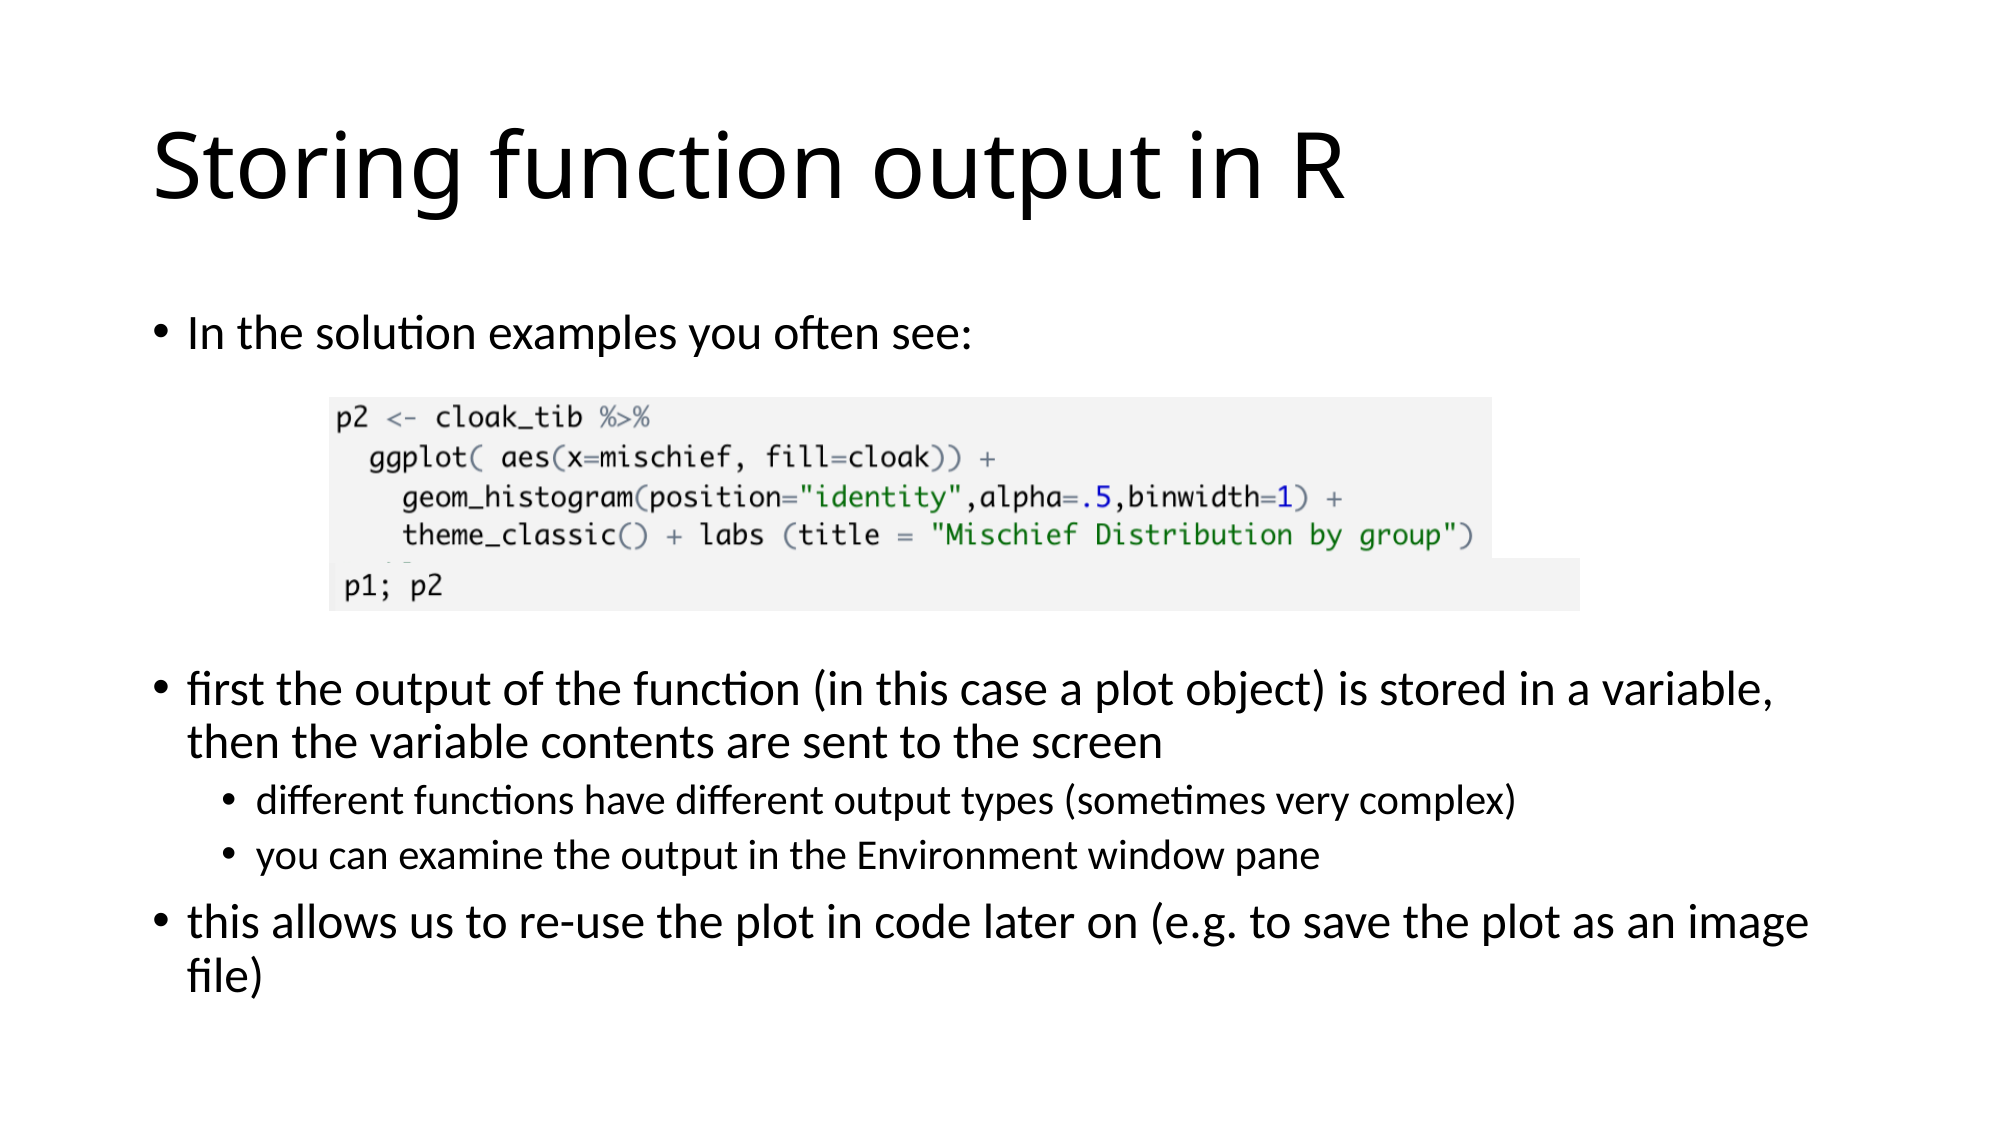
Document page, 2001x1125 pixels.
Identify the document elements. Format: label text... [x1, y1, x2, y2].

list In the solution examples you often see: first the output of the function (in this case a plot object) is stored in a variable, then the variable contents are sent to the screen different functions have different output types (sometimes very complex) you can examine the output in the Environment window pane this allows us to re-use the plot in code later on (e.g. to save the plot as an image file) [137, 299, 1863, 1014]
picture [329, 397, 1580, 611]
title Storing function output in R [137, 59, 1863, 278]
